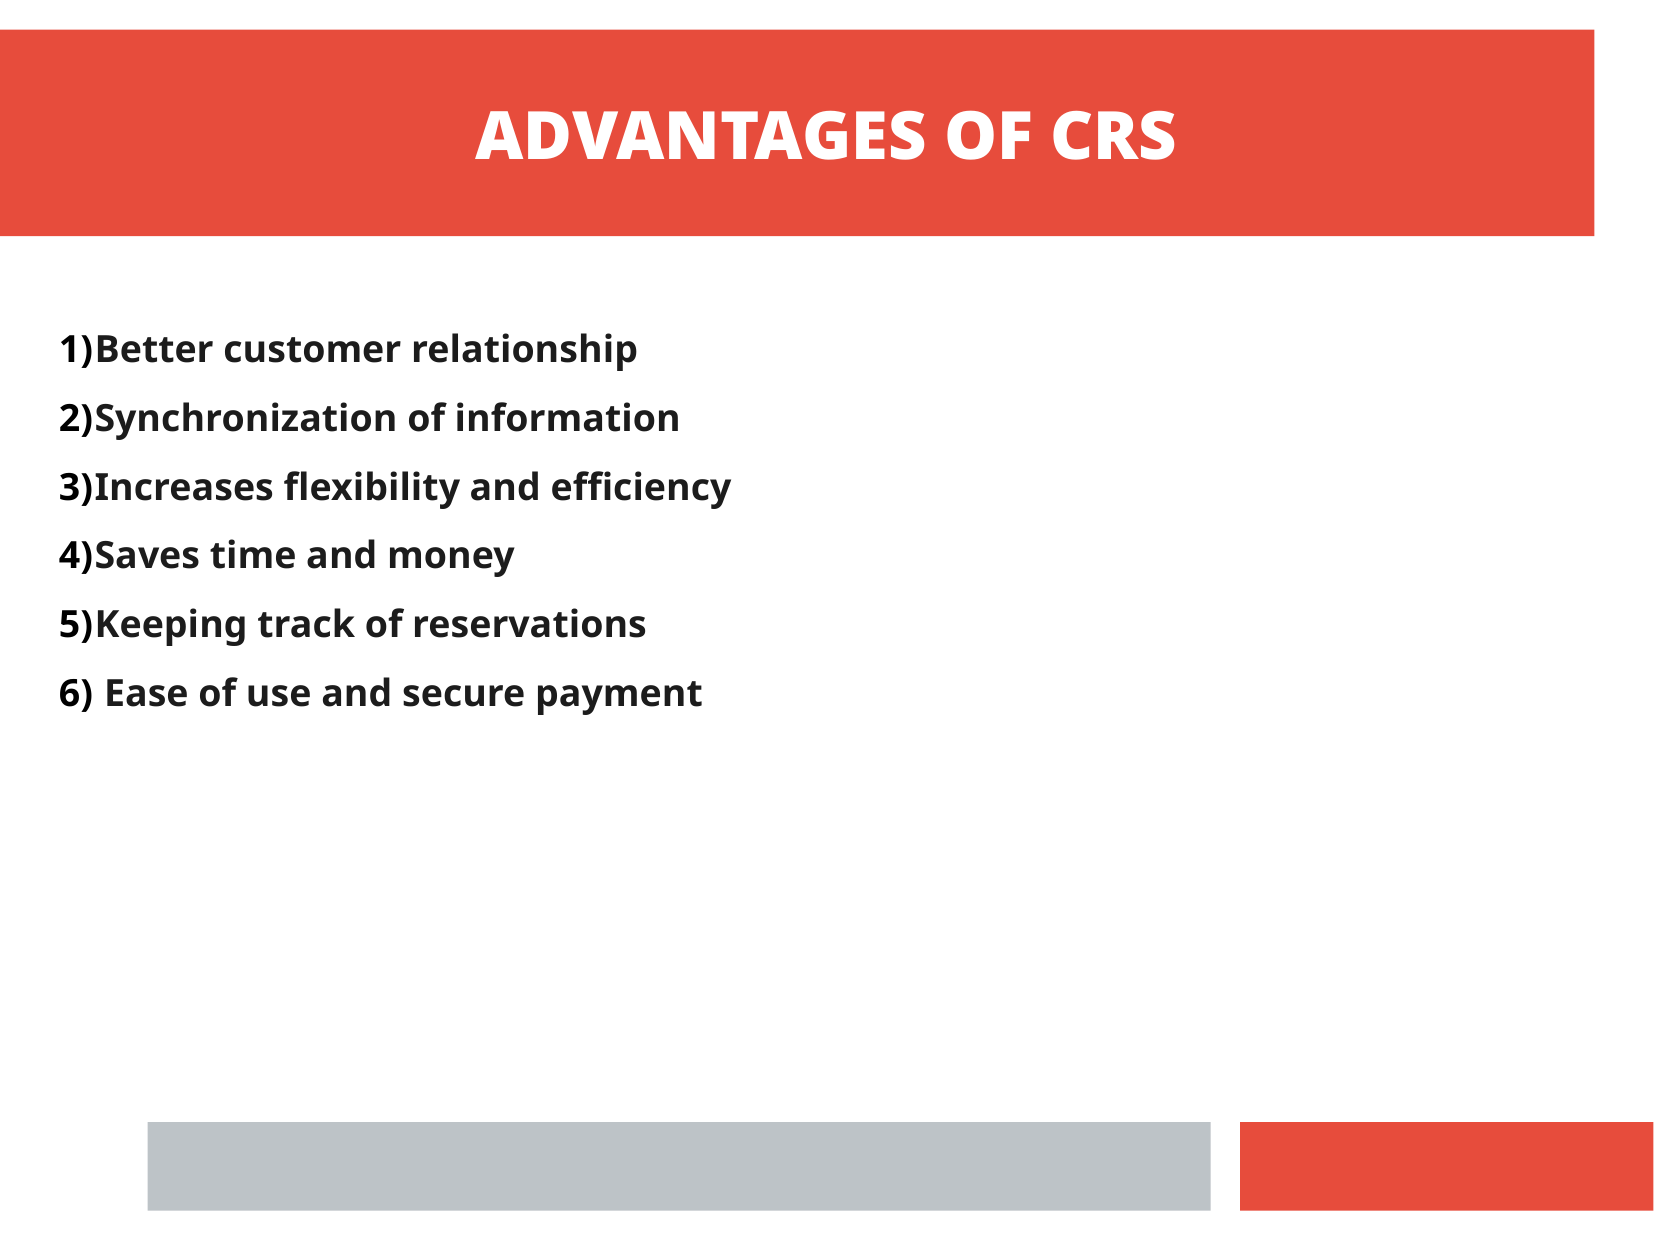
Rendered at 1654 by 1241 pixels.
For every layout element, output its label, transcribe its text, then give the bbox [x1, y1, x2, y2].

text_box ADVANTAGES OF CRS [59, 59, 1595, 207]
text_box Better customer relationship Synchronization of information Increases flexibility and efficiency Saves time and money Keeping track of reservations Ease of use and secure payment [59, 324, 1565, 1093]
